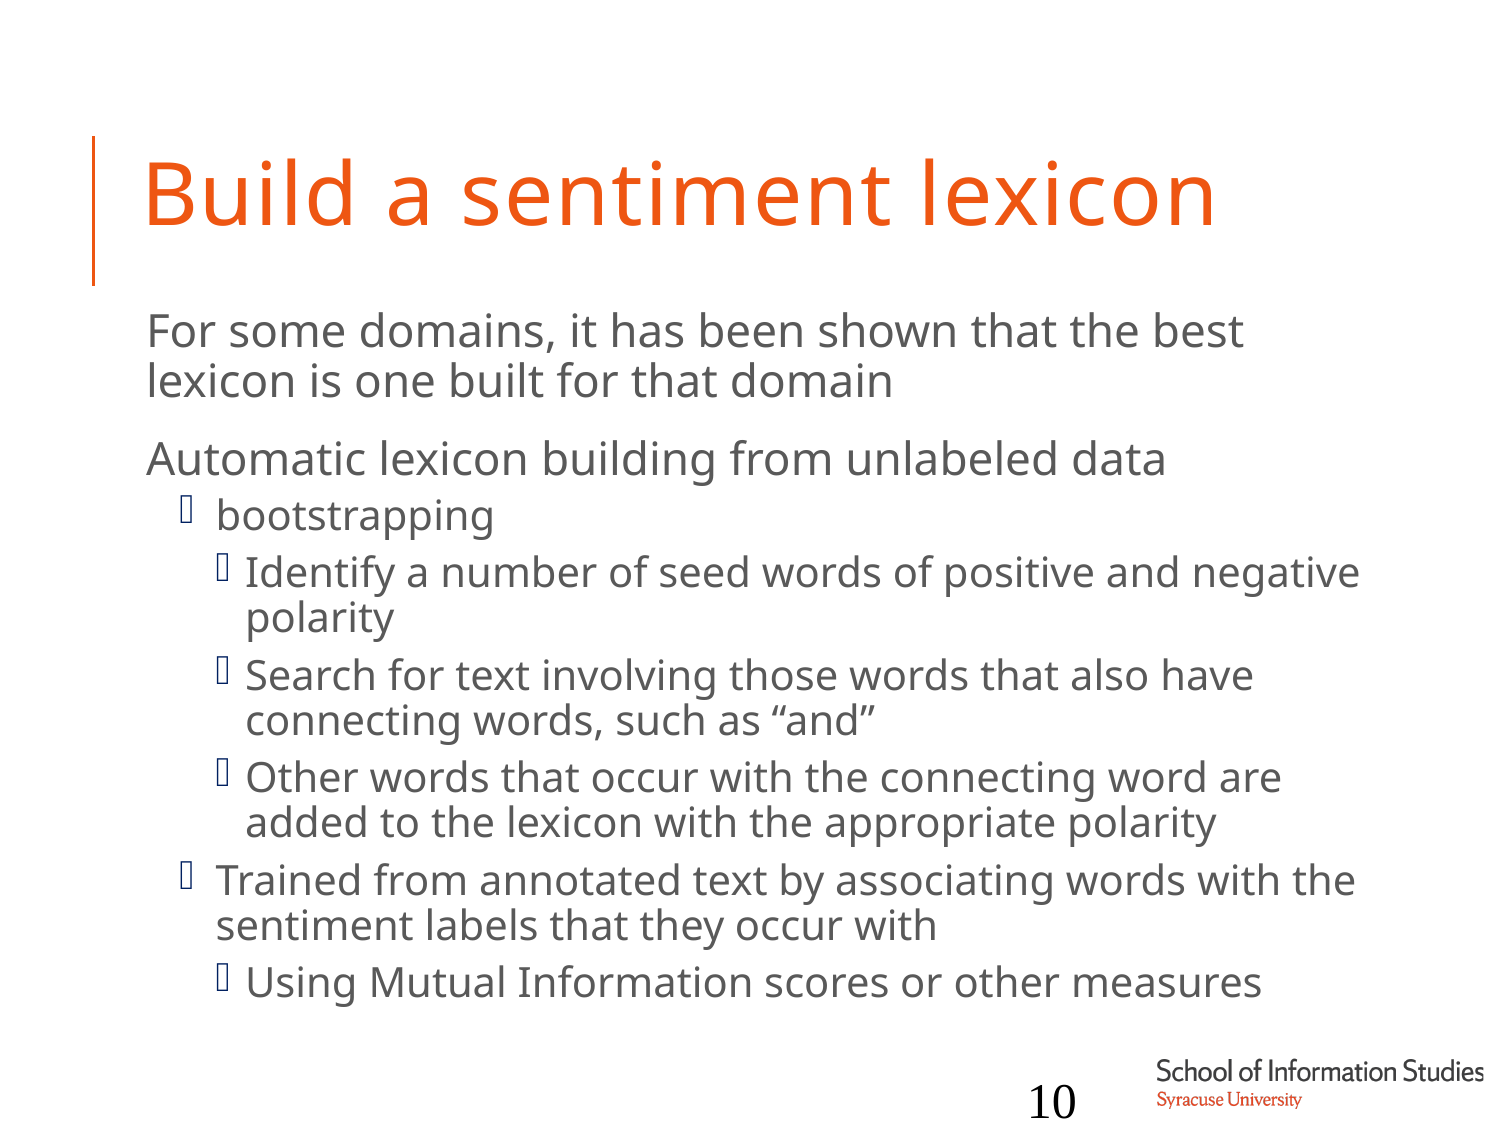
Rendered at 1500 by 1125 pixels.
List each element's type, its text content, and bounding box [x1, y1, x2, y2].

title Build a sentiment lexicon [126, 110, 1370, 290]
list For some domains, it has been shown that the best lexicon is one built for that domain Automatic lexicon building from unlabeled data bootstrapping Identify a number of seed words of positive and negative polarity Search for text involving those words that also have connecting words, such as “and” Other words that occur with the connecting word are added to the lexicon with the appropriate polarity Trained from annotated text by associating words with the sentiment labels that they occur with Using Mutual Information scores or other measures [123, 300, 1373, 1057]
slide_number 10 [1012, 1061, 1149, 1107]
